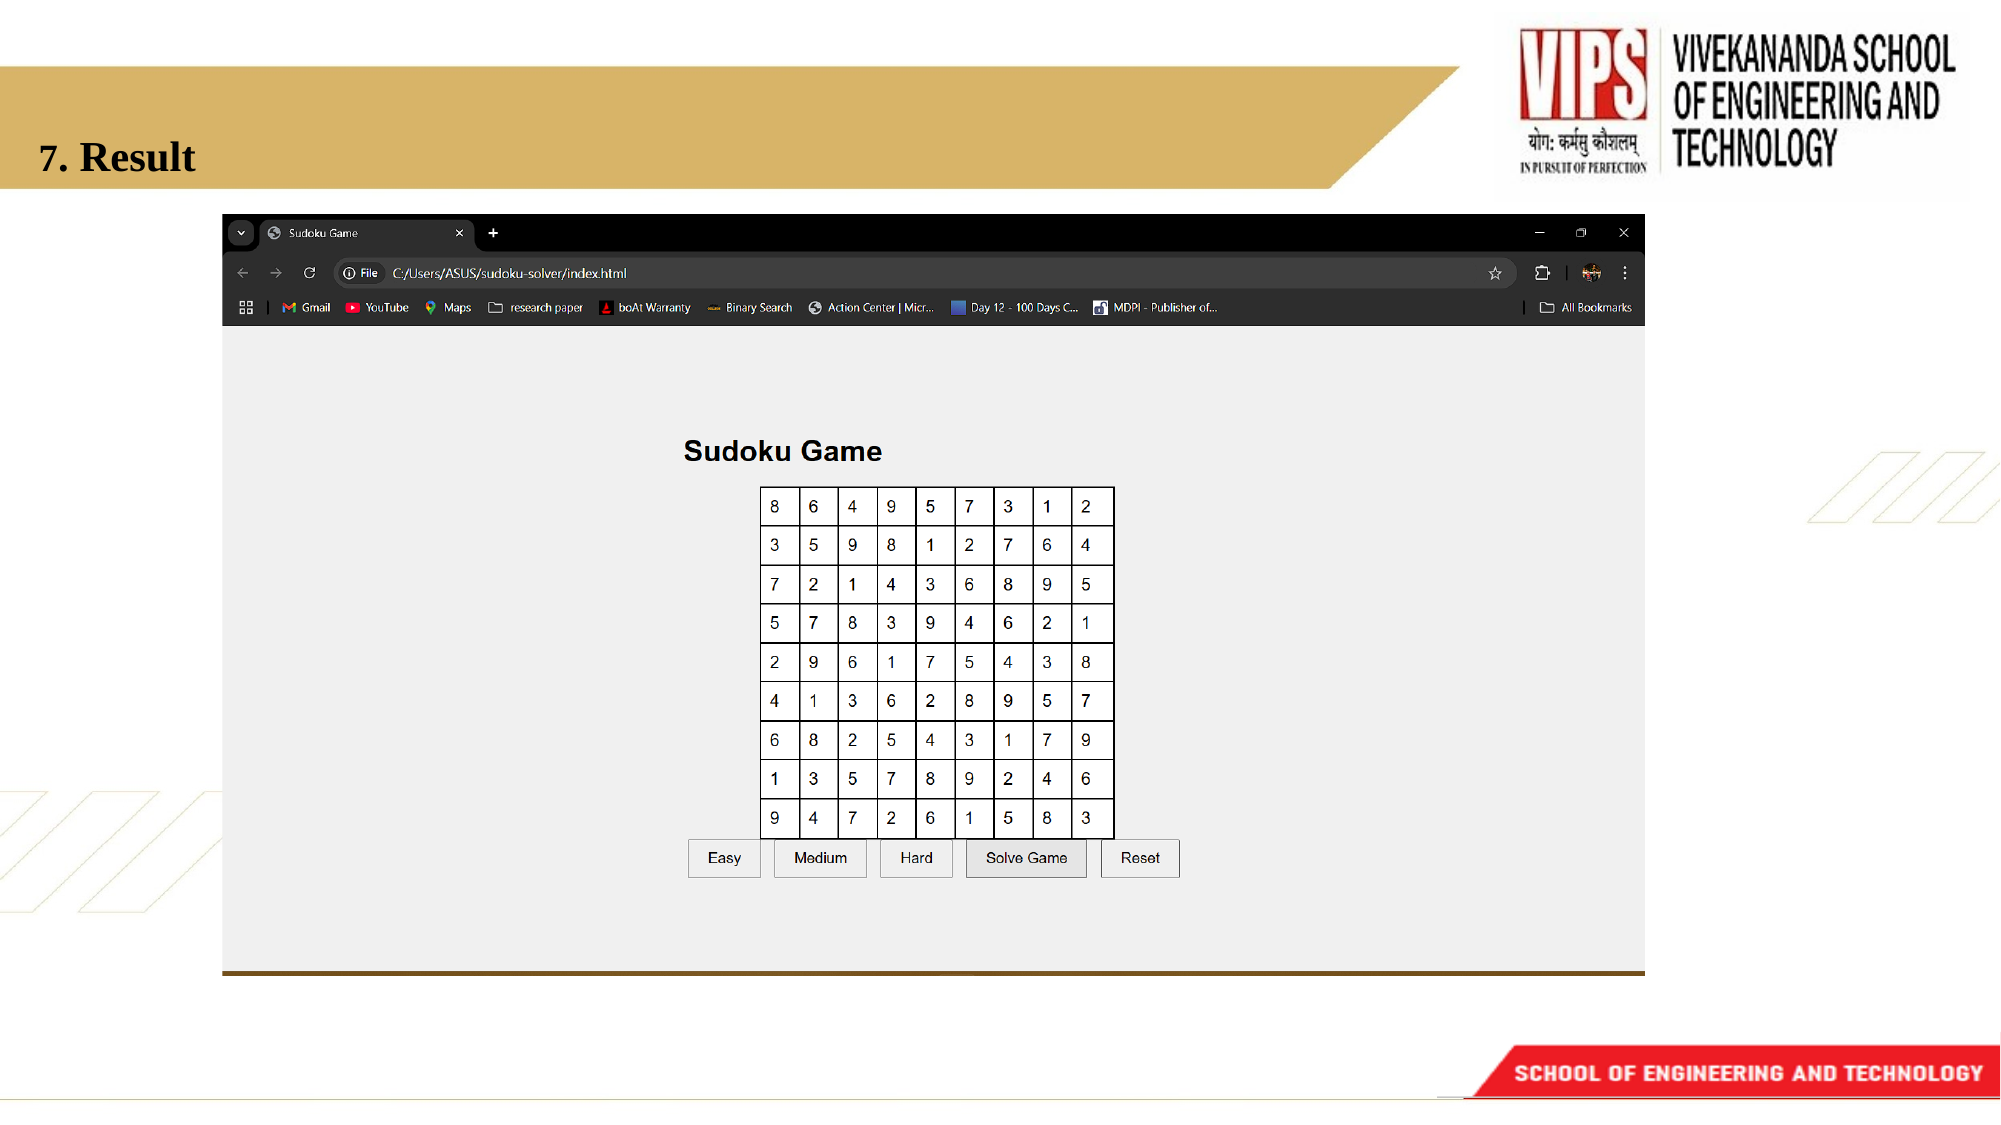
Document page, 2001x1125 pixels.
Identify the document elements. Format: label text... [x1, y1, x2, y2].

text_box [23, 241, 1919, 1017]
picture [0, 0, 2001, 1125]
title 7. Result [23, 127, 1844, 241]
